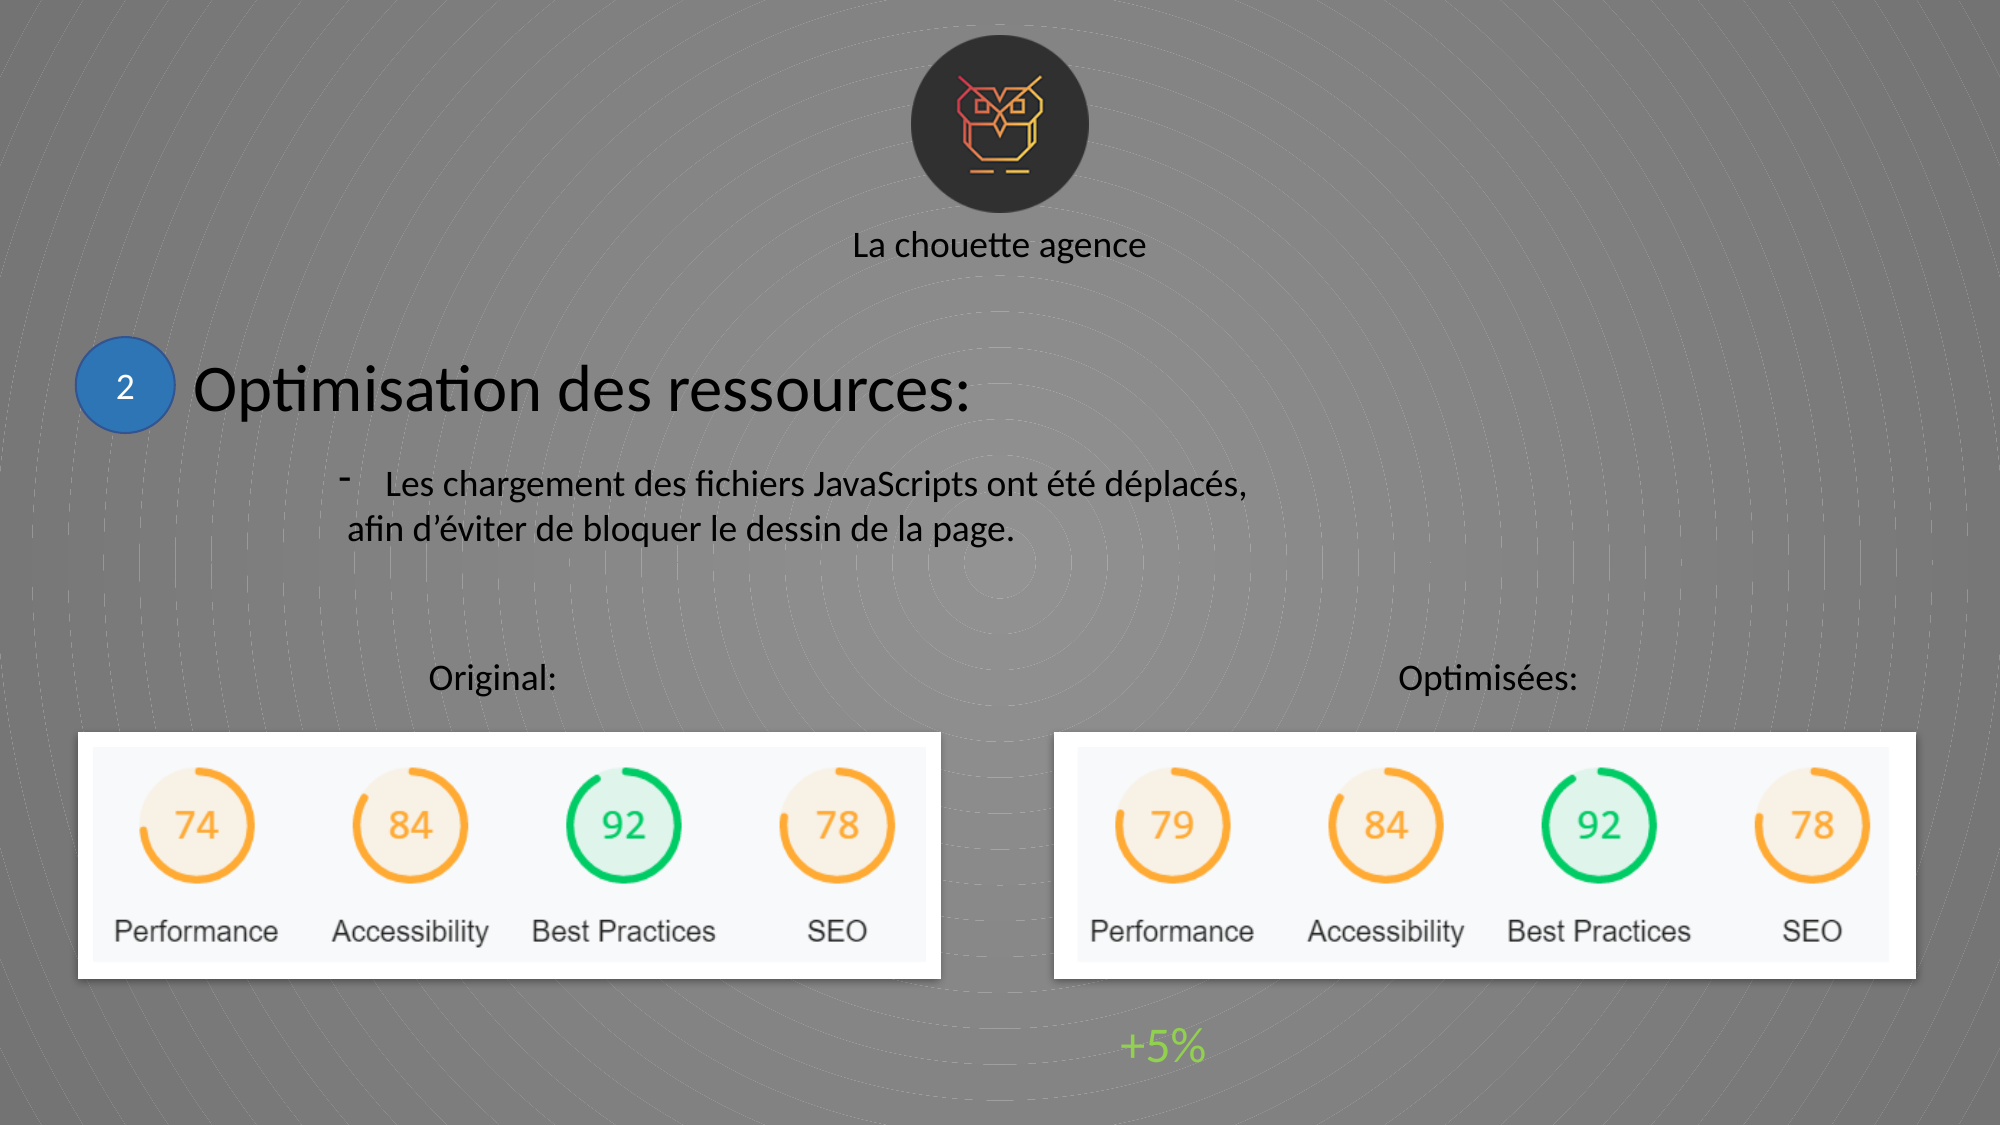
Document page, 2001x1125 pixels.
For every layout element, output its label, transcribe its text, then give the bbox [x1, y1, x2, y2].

text_box Optimisation des ressources: [179, 337, 988, 432]
text_box 2 [74, 336, 176, 435]
picture [92, 746, 927, 965]
text_box Optimisées: [1383, 645, 1595, 706]
text_box Les chargement des fichiers JavaScripts ont été déplacés, afin d’éviter de bloquer le dessin de la page. [323, 451, 1264, 557]
text_box +5% [1105, 1005, 1222, 1080]
text_box Original: [413, 645, 573, 706]
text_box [835, 35, 1165, 274]
picture [1068, 746, 1902, 965]
